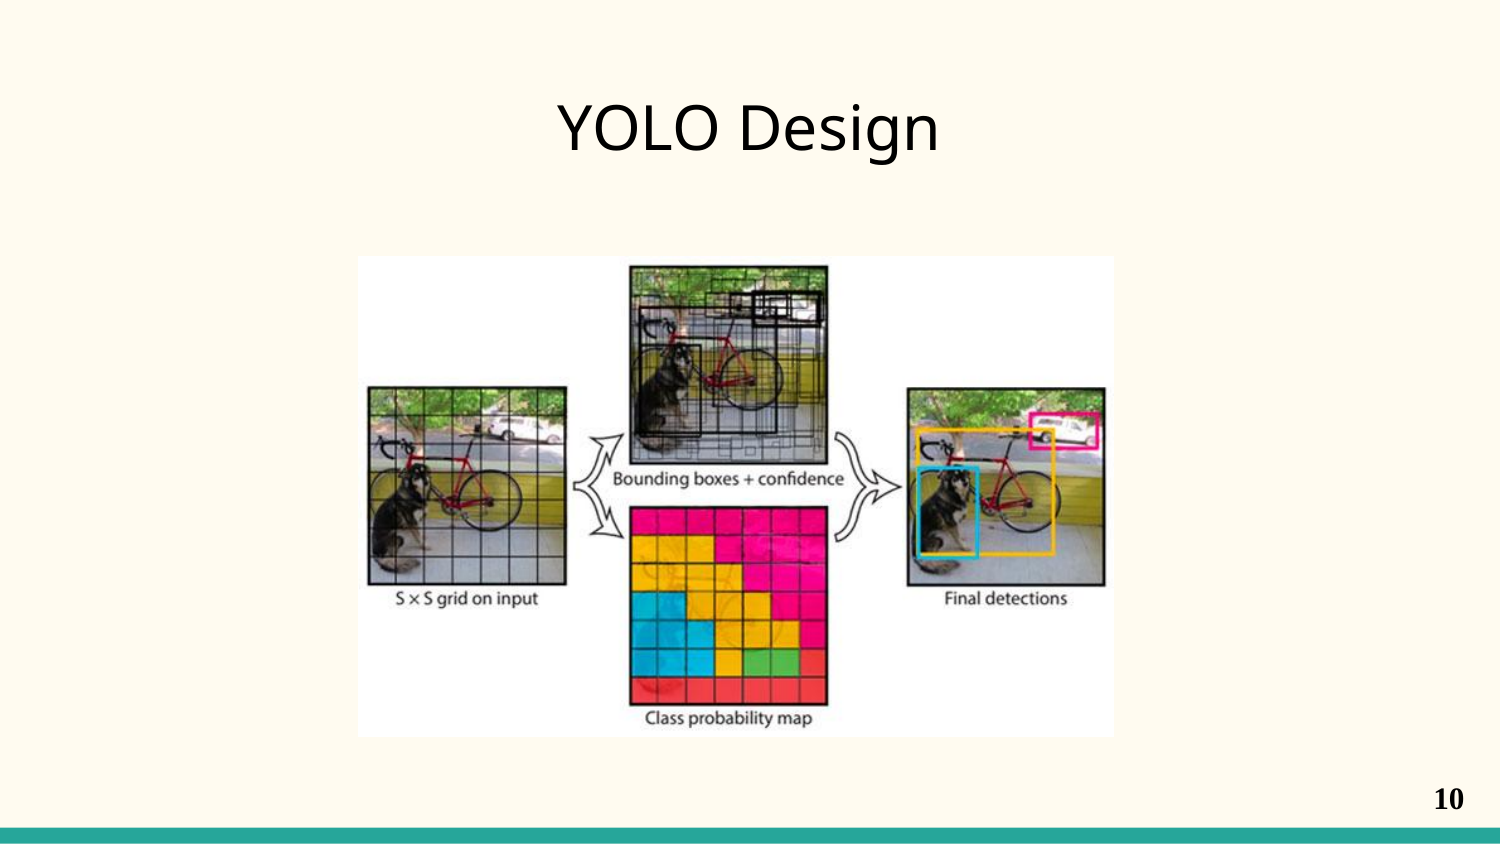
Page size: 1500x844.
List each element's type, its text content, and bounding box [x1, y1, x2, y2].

slide_number ‹#› [1389, 764, 1480, 830]
title YOLO Design [51, 72, 1449, 174]
picture [357, 256, 1114, 737]
